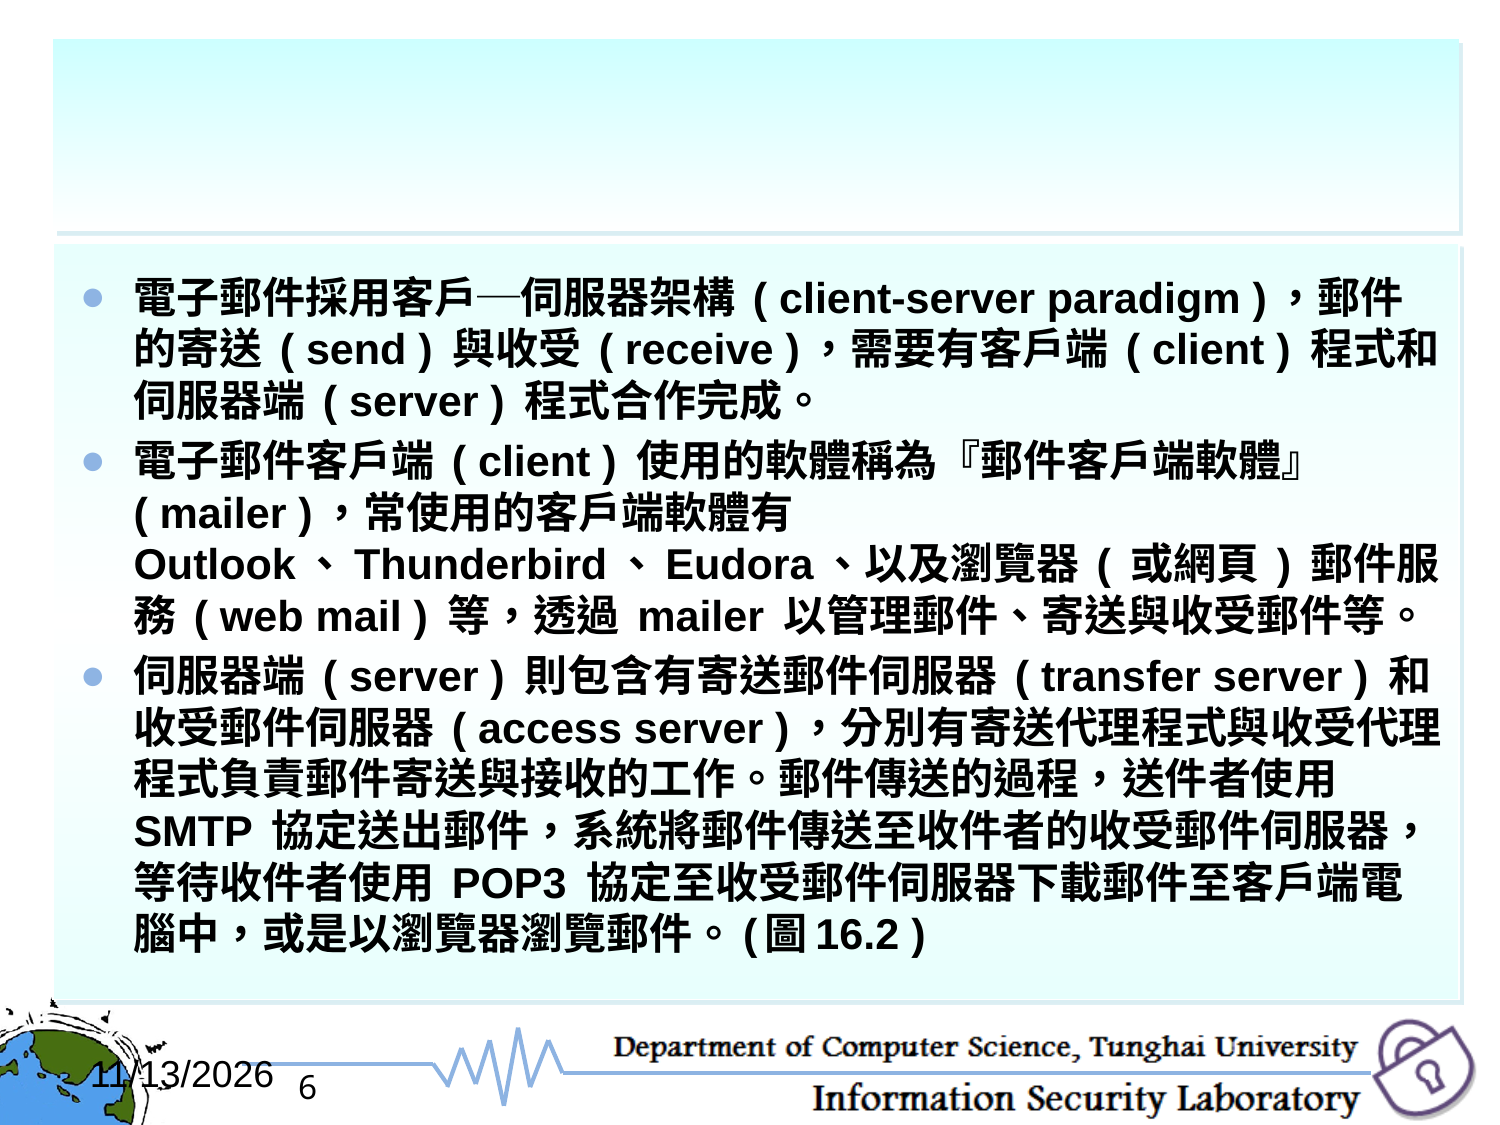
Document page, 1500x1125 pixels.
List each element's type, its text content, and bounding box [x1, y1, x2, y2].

picture [601, 1026, 1365, 1071]
picture [1371, 1017, 1481, 1124]
picture [0, 984, 184, 1125]
picture [809, 1076, 1369, 1124]
list 電子郵件採用客戶─伺服器架構 ( client-server paradigm )，郵件的寄送 ( send ) 與收受 ( receive )，需要有客戶端 ( client ) 程式和伺服器端 ( server ) 程式合作完成。 電子郵件客戶端 ( client ) 使用的軟體稱為『郵件客戶端軟體』 ( mailer )，常使用的客戶端軟體有 Outlook、Thunderbird、Eudora、以及瀏覽器 ( 或網頁 ) 郵件服務 ( web mail ) 等，透過 mailer 以管理郵件、寄送與收受郵件等。 伺服器端 ( server ) 則包含有寄送郵件伺服器 ( transfer server ) 和收受郵件伺服器 ( access server )，分別有寄送代理程式與收受代理程式負責郵件寄送與接收的工作。郵件傳送的過程，送件者使用 SMTP 協定送出郵件，系統將郵件傳送至收件者的收受郵件伺服器，等待收件者使用 POP3 協定至收受郵件伺服器下載郵件至客戶端電腦中，或是以瀏覽器瀏覽郵件。(圖16.2 ) [64, 262, 1459, 1005]
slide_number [75, 1042, 425, 1103]
slide_number 6 [253, 1058, 333, 1125]
